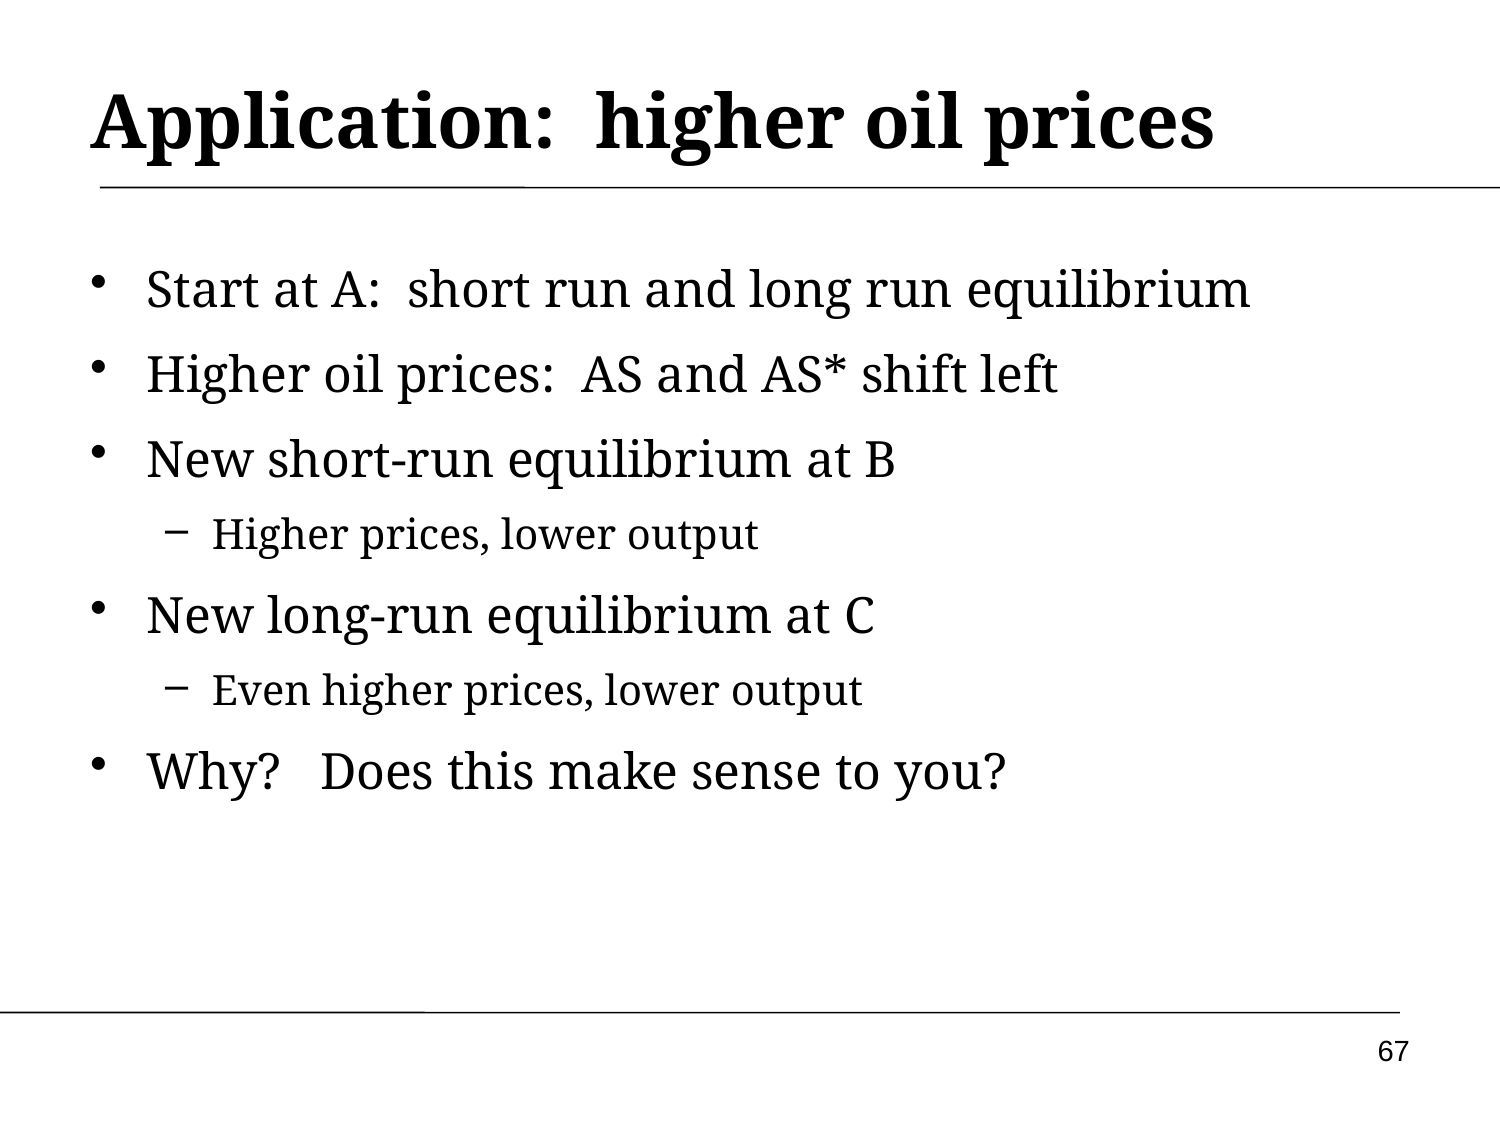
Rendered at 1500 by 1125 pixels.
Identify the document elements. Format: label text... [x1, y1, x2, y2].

list Start at A: short run and long run equilibrium Higher oil prices: AS and AS* shift left New short-run equilibrium at B Higher prices, lower output New long-run equilibrium at C Even higher prices, lower output Why? Does this make sense to you? [74, 249, 1463, 993]
slide_number 67 [1074, 1024, 1426, 1103]
title Application: higher oil prices [74, 49, 1426, 188]
